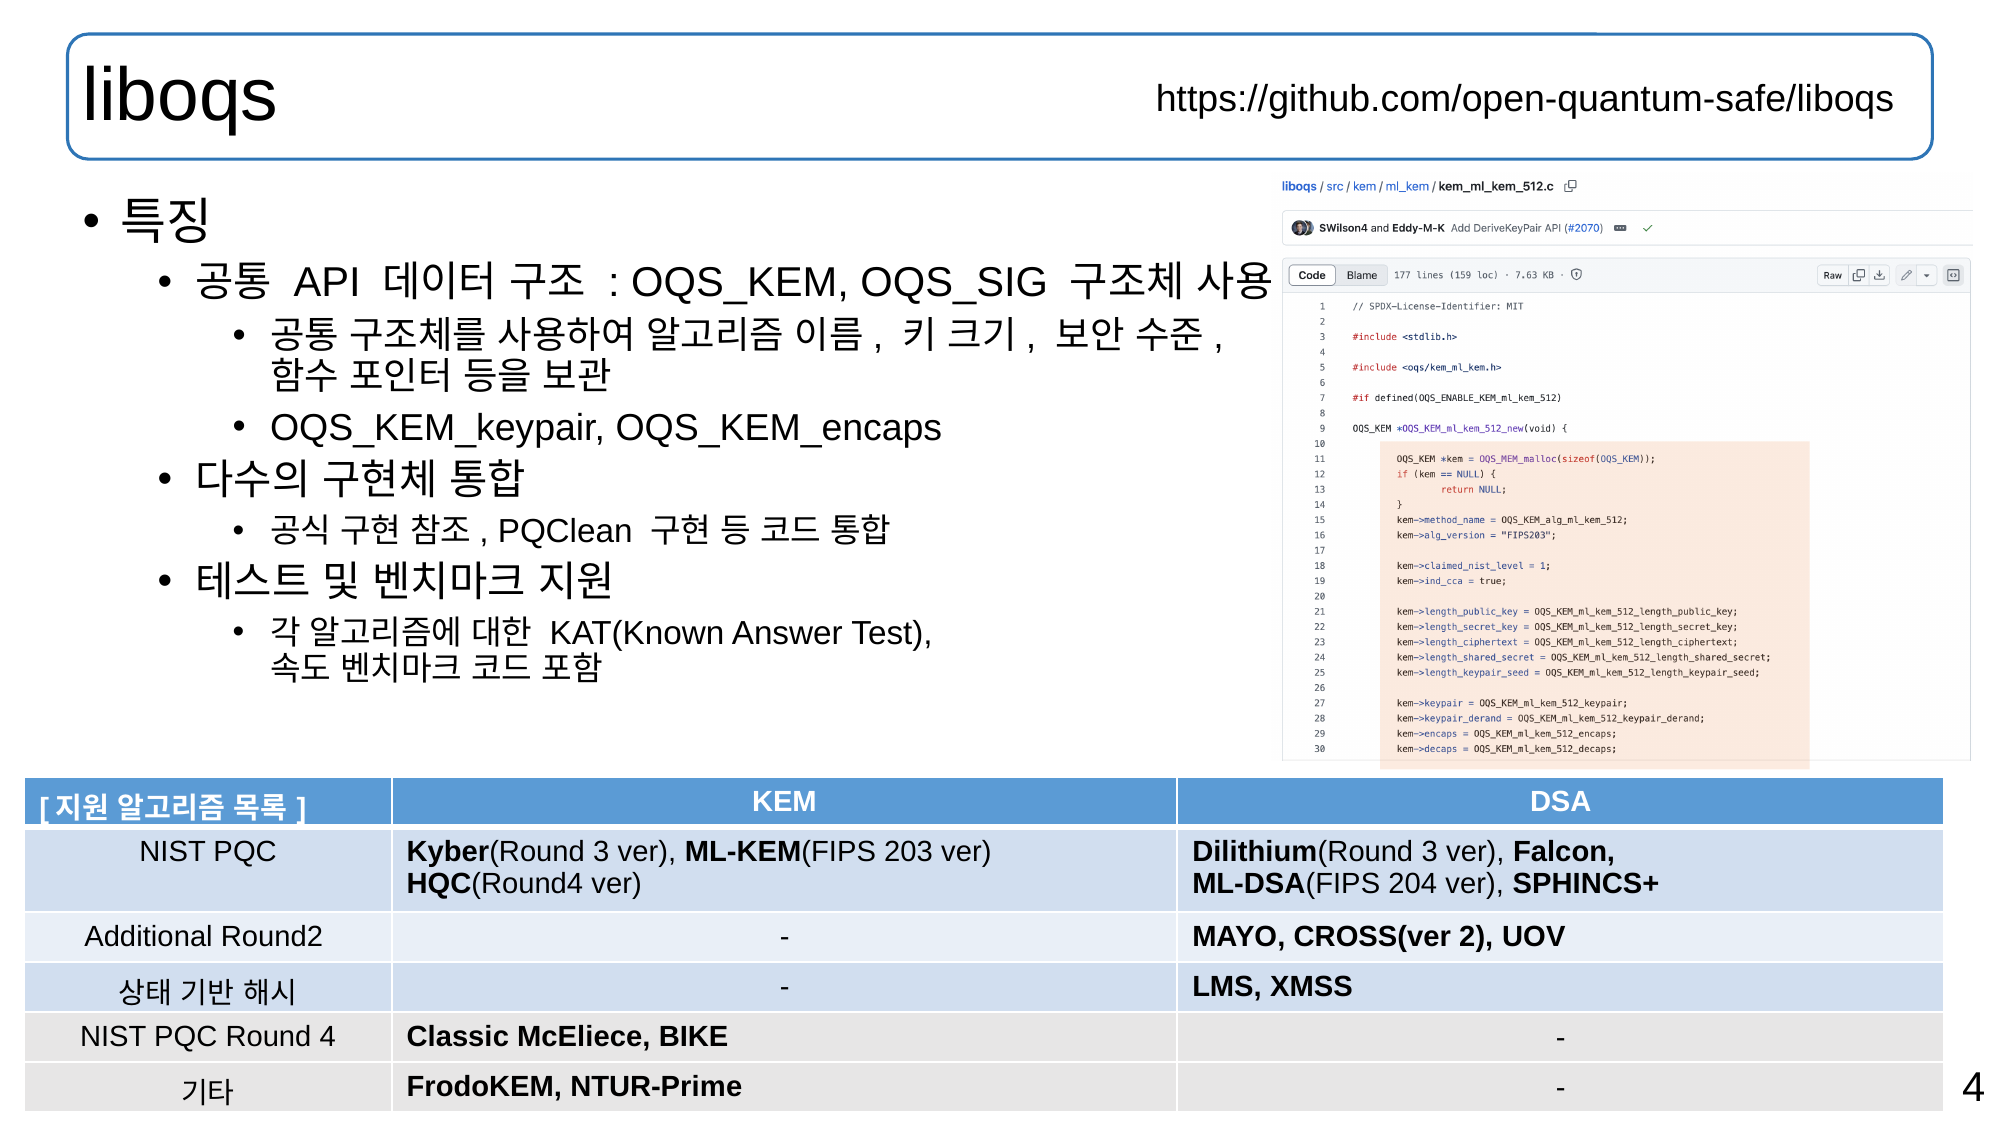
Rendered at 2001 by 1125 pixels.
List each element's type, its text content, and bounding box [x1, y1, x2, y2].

table_cell NIST PQC Round 4 [25, 1013, 391, 1061]
table_cell - [393, 913, 1176, 961]
table_cell Additional Round2 [25, 913, 391, 961]
table_cell - [1178, 1063, 1943, 1111]
table_cell MAYO, CROSS(ver 2), UOV [1178, 913, 1943, 961]
table_cell FrodoKEM, NTUR-Prime [393, 1063, 1176, 1111]
list 특징 공통 API 데이터 구조 : OQS_KEM, OQS_SIG 구조체 사용 공통 구조체를 사용하여 알고리즘 이름, 키 크기, 보안 수준, 함수 포인터 등을 보관 OQS_KEM_keypair, OQS_KEM_encaps 다수의 구현체 통합 공식 구현 참조, PQClean 구현 등 코드 통합 테스트 및 벤치마크 지원 각 알고리즘에 대한 KAT(Known Answer Test), 속도 벤치마크 코드 포함 [67, 189, 1298, 776]
table_header [지원 알고리즘 목록] [25, 778, 391, 824]
table_cell - [393, 963, 1176, 1011]
table_cell 상태 기반 해시 [25, 963, 391, 1011]
table_cell Classic McEliece, BIKE [393, 1013, 1176, 1061]
table_cell NIST PQC [25, 830, 391, 911]
table_cell Kyber(Round 3 ver), ML-KEM(FIPS 203 ver) HQC(Round4 ver) [393, 830, 1176, 911]
text_box [1379, 761, 1811, 770]
table_cell - [1178, 1013, 1943, 1061]
text_box https://github.com/open-quantum-safe/liboqs [1141, 66, 2000, 126]
table_header DSA [1178, 778, 1943, 824]
table_cell Dilithium(Round 3 ver), Falcon, ML-DSA(FIPS 204 ver), SPHINCS+ [1178, 830, 1943, 911]
picture [1271, 172, 1973, 761]
table_cell LMS, XMSS [1178, 963, 1943, 1011]
table_cell 기타 [25, 1063, 391, 1111]
title liboqs [67, 34, 1933, 160]
table_header KEM [393, 778, 1176, 824]
